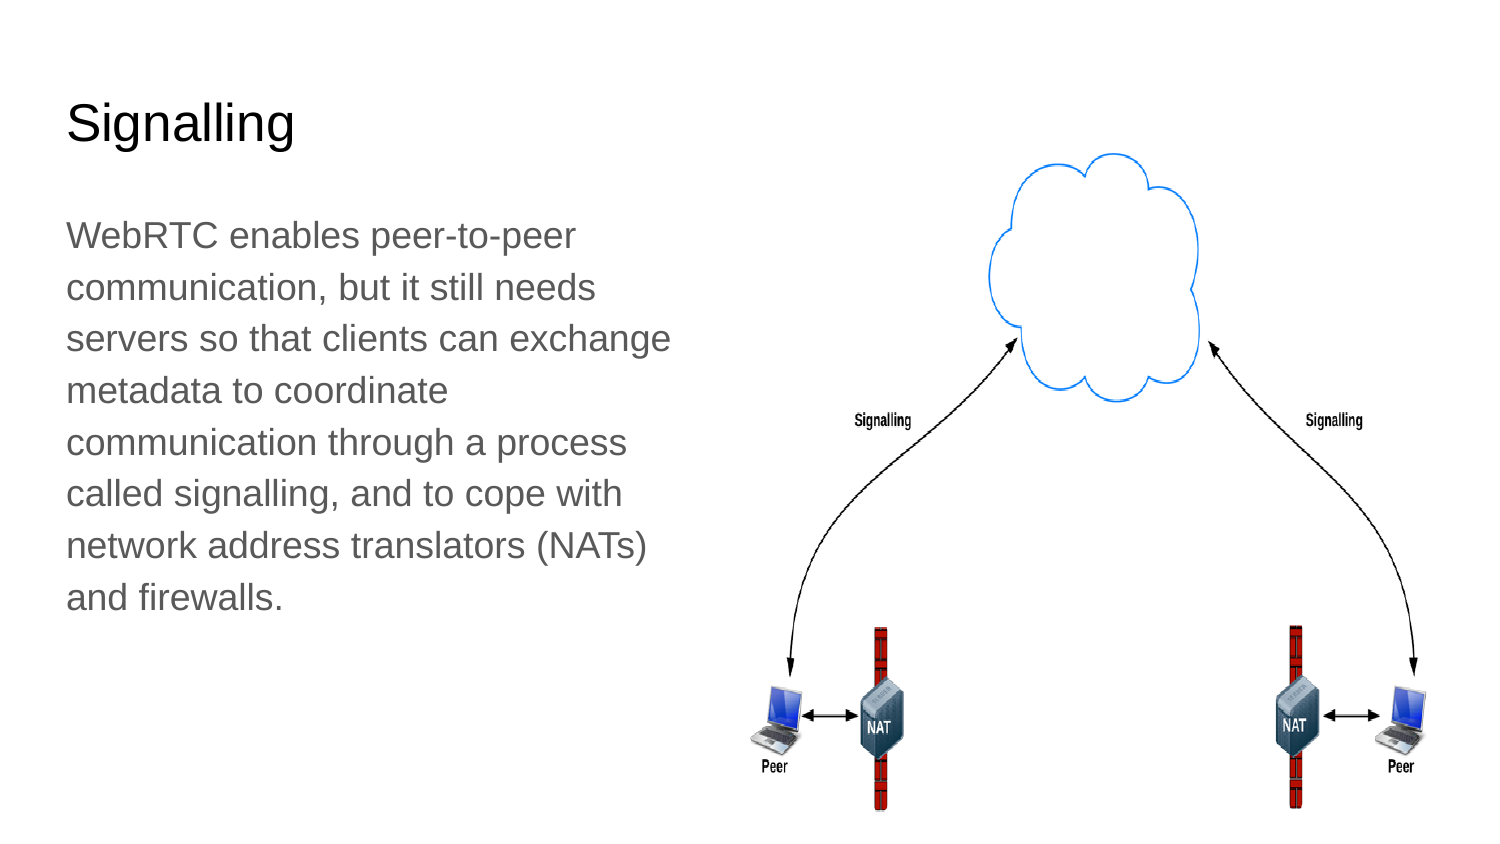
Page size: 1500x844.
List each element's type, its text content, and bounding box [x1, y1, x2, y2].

title Signalling [51, 72, 1449, 167]
picture [749, 152, 1427, 812]
list WebRTC enables peer-to-peer communication, but it still needs servers so that clients can exchange metadata to coordinate communication through a process called signalling, and to cope with network address translators (NATs) and firewalls. [51, 189, 708, 750]
